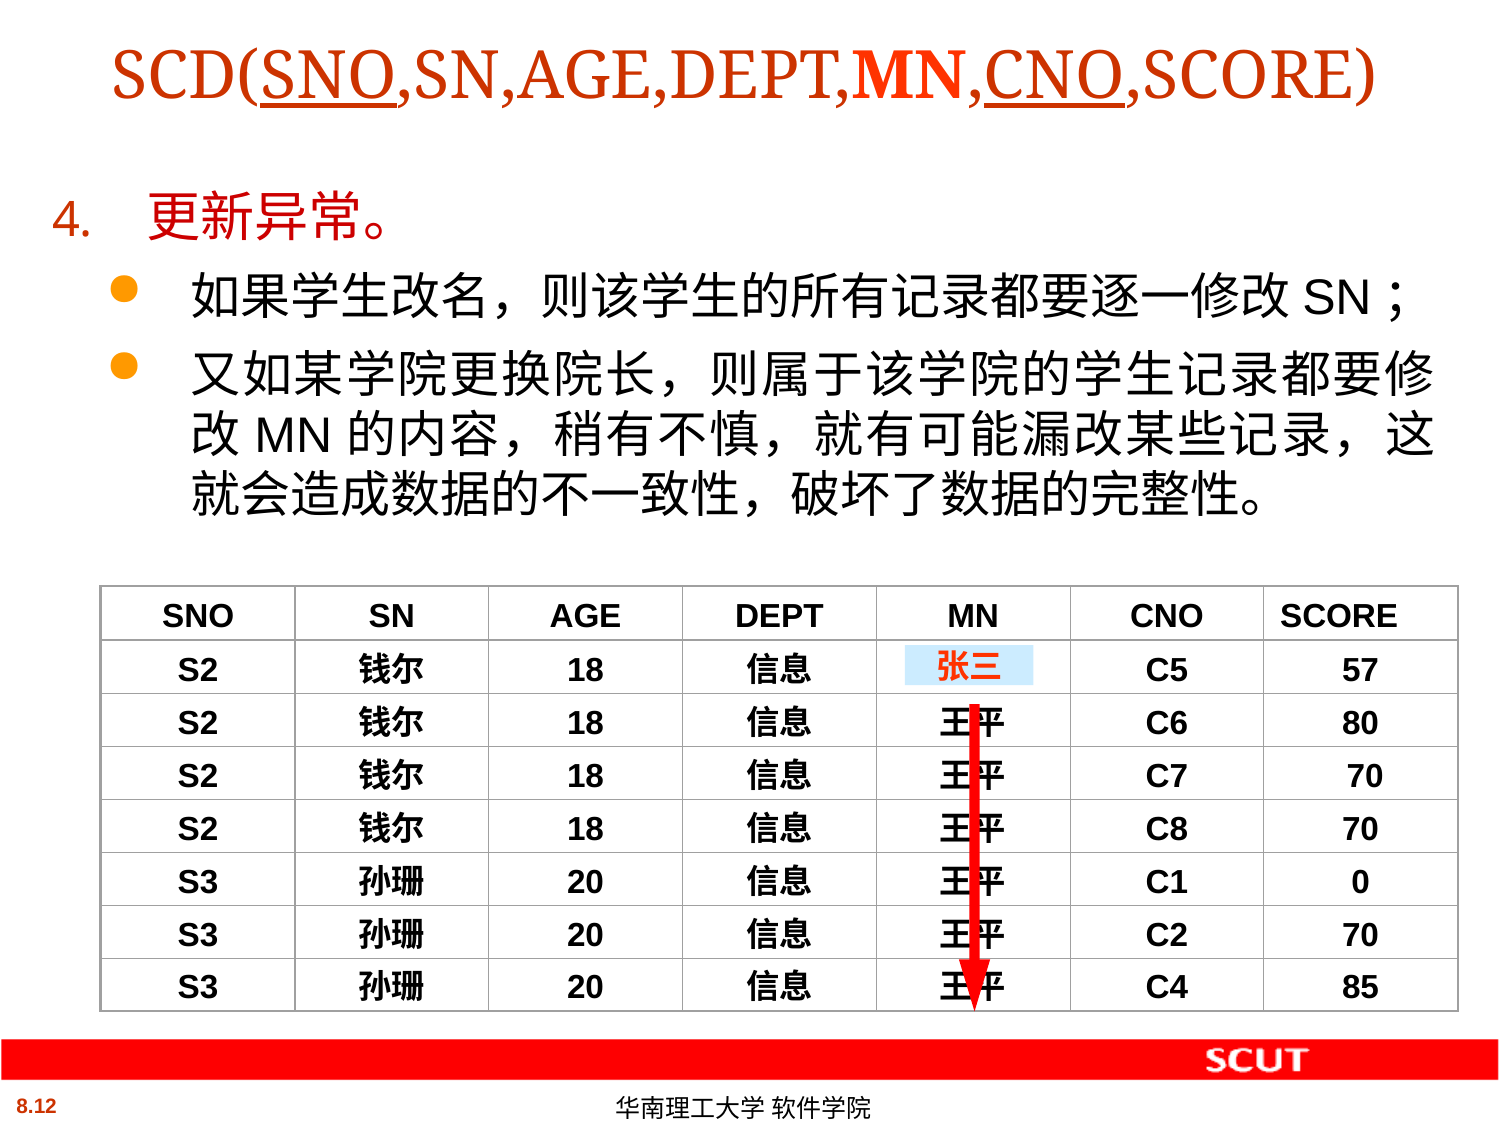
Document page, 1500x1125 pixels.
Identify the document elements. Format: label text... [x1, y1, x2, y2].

list 更新异常。 如果学生改名，则该学生的所有记录都要逐一修改SN； 又如某学院更换院长，则属于该学院的学生记录都要修改MN的内容，稍有不慎，就有可能漏改某些记录，这就会造成数据的不一致性，破坏了数据的完整性。 [37, 174, 1450, 1038]
title SCD(SNO,SN,AGE,DEPT,MN,CNO,SCORE) [37, 18, 1452, 120]
picture [0, 1038, 1500, 1083]
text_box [100, 585, 1459, 1012]
